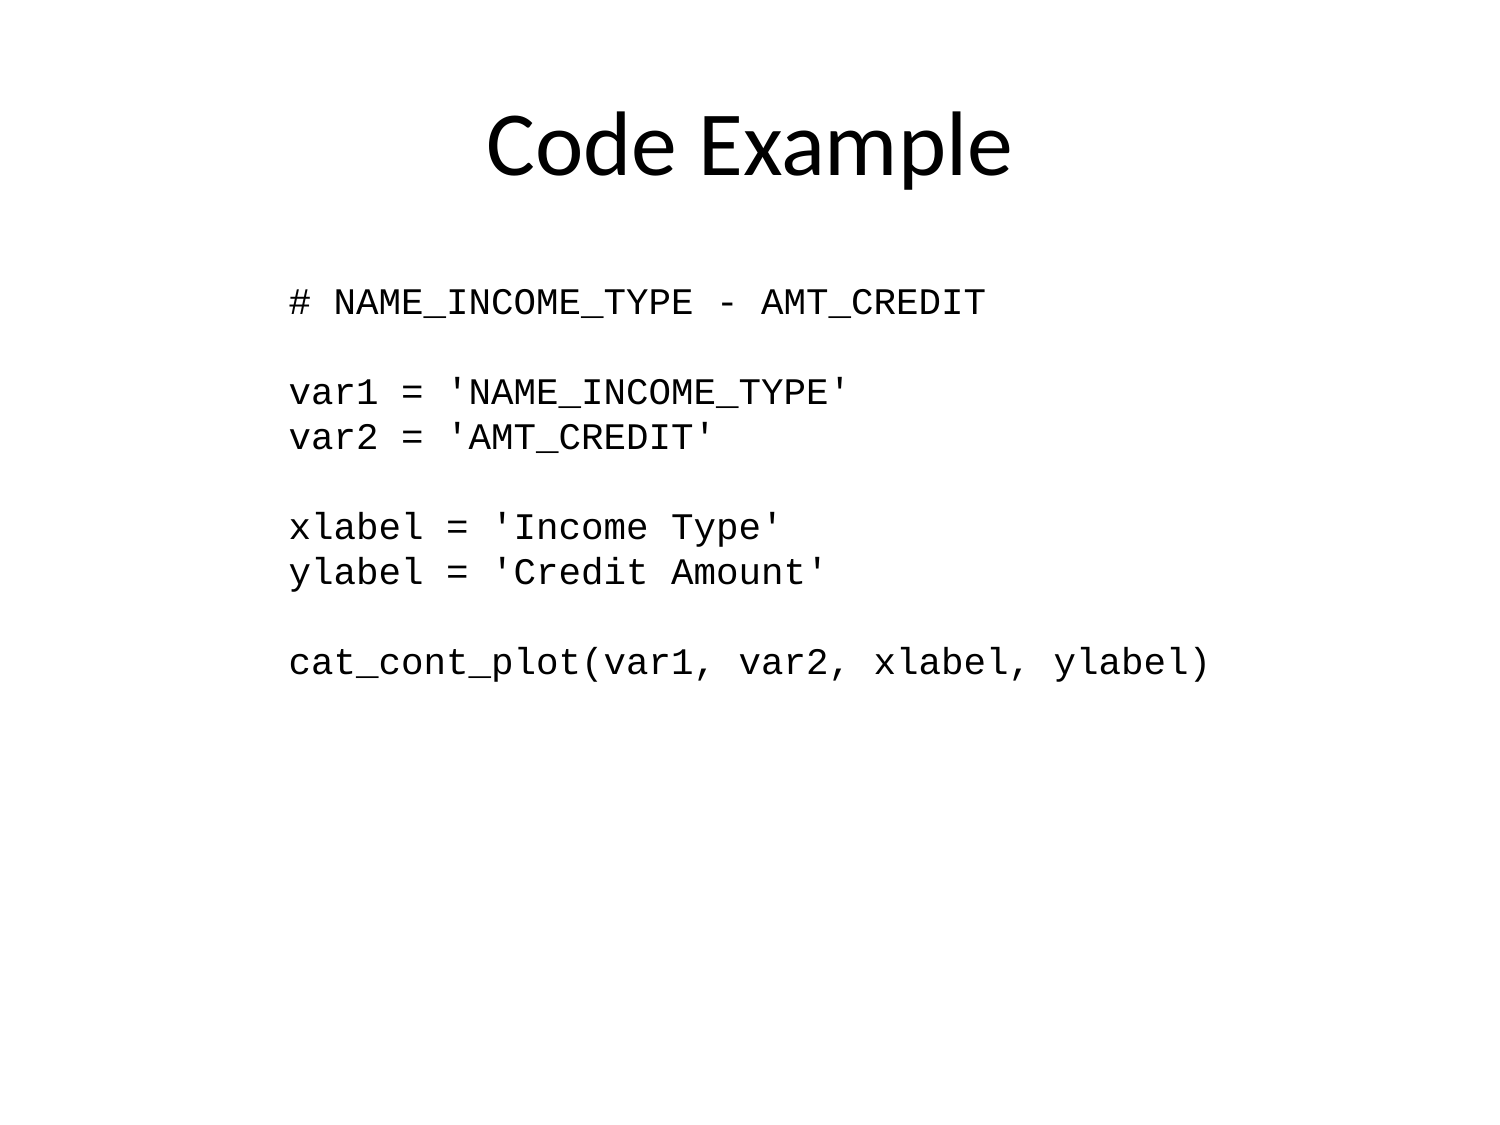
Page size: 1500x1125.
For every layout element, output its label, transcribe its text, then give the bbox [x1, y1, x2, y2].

title Code Example [75, 45, 1425, 233]
text_box # NAME_INCOME_TYPE - AMT_CREDIT var1 = 'NAME_INCOME_TYPE' var2 = 'AMT_CREDIT' xlabel = 'Income Type' ylabel = 'Credit Amount' cat_cont_plot(var1, var2, xlabel, ylabel) [273, 224, 1227, 690]
